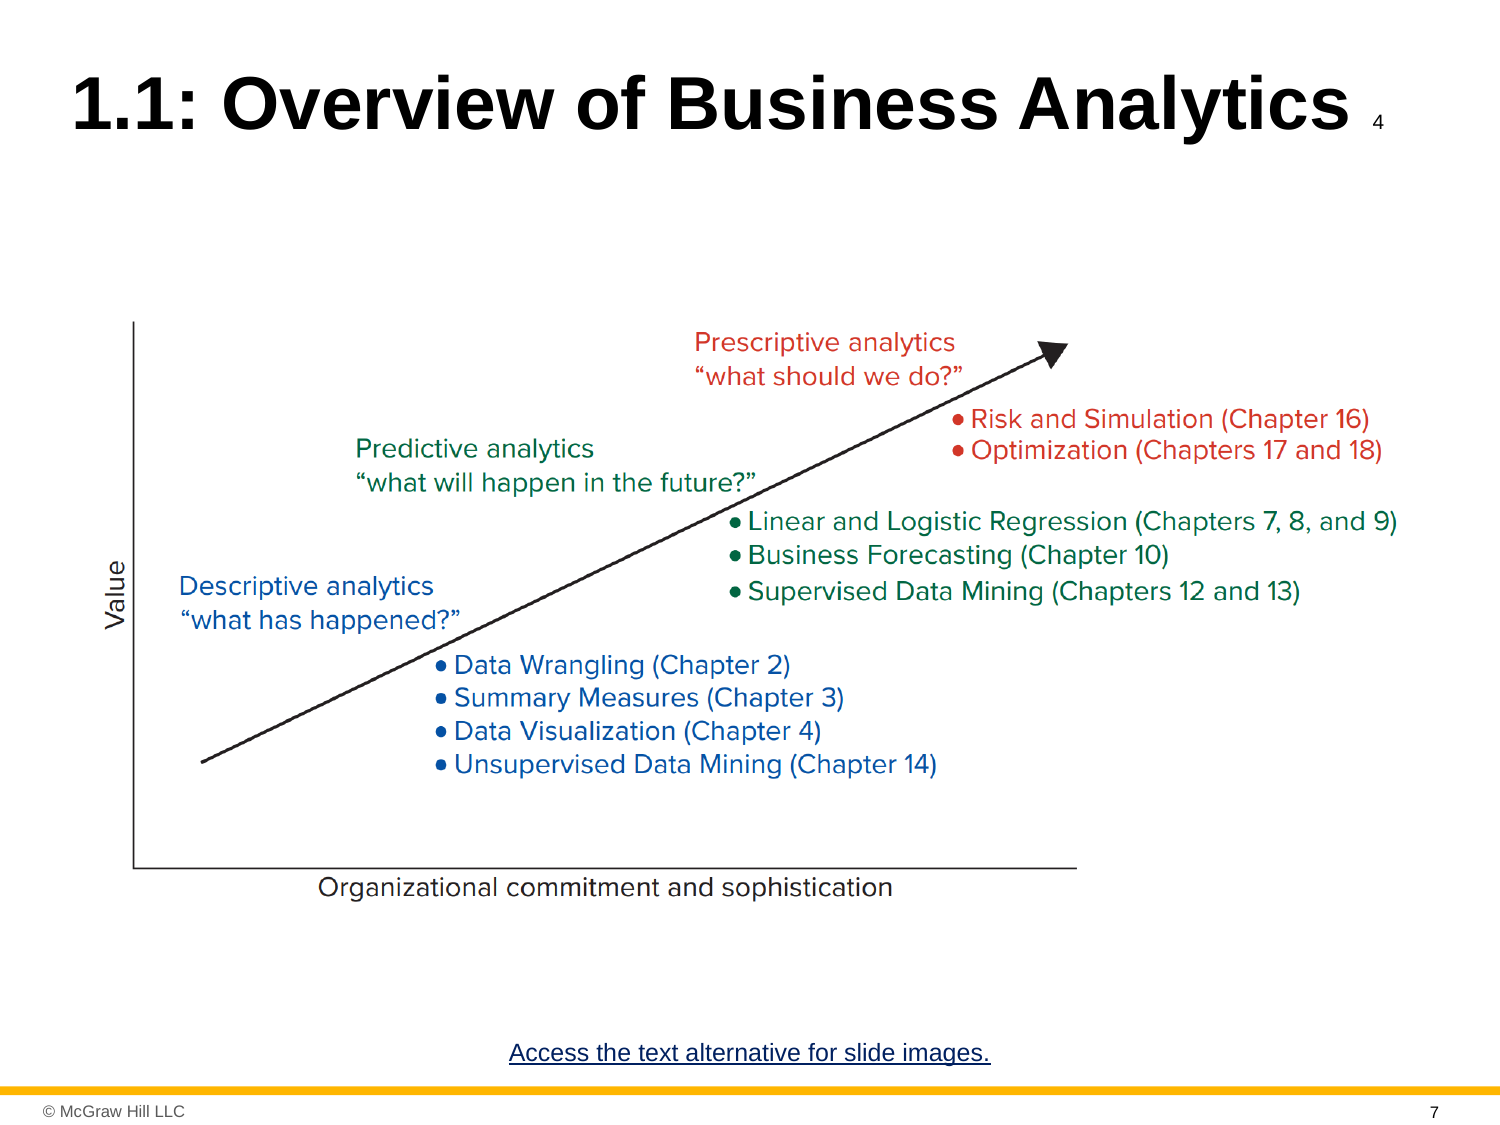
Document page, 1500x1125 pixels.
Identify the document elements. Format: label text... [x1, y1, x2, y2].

list Access the text alternative for slide images. [490, 1035, 1010, 1069]
picture [90, 309, 1409, 905]
title 1.1: Overview of Business Analytics 4 [56, 31, 1444, 180]
slide_number 7 [1415, 1094, 1474, 1122]
